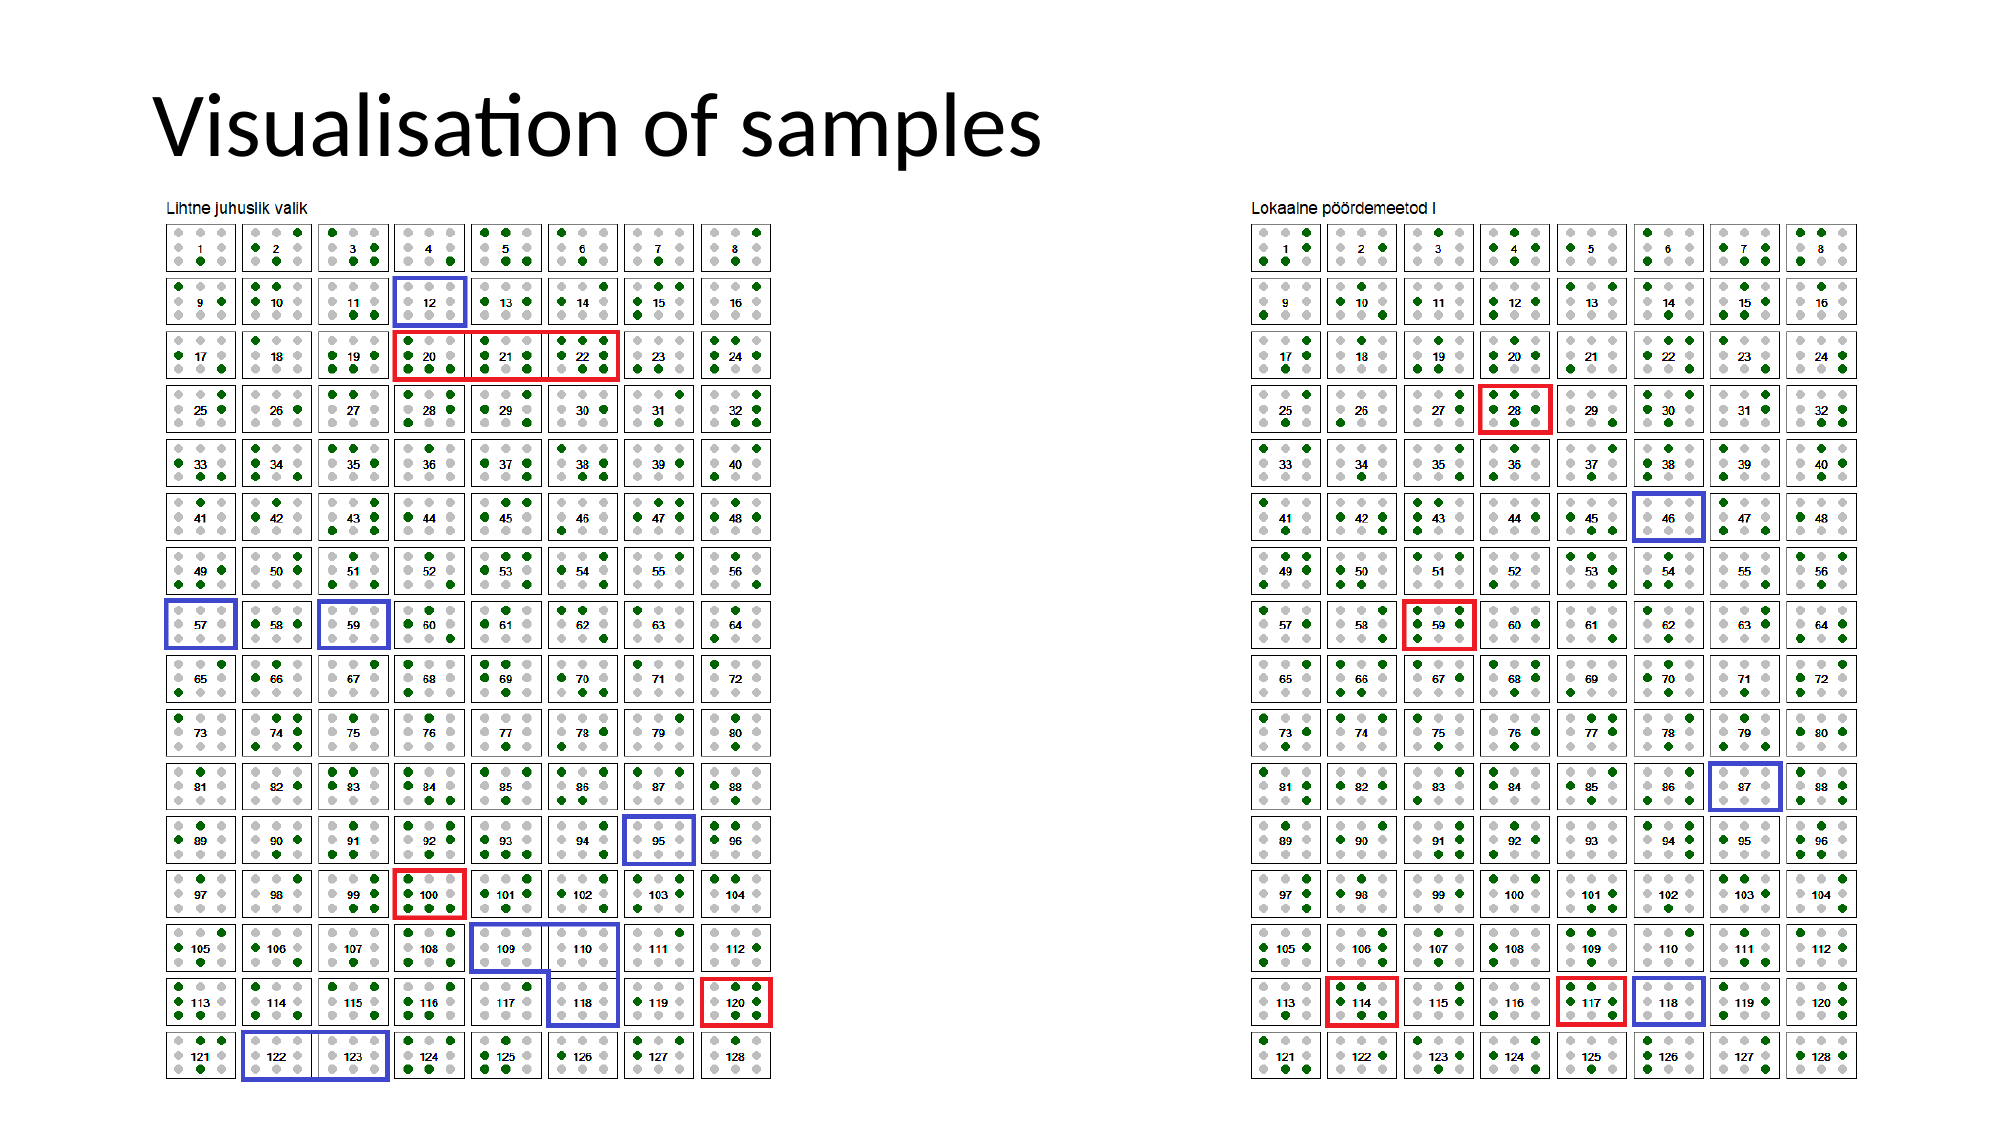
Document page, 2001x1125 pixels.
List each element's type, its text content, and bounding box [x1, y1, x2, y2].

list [1222, 193, 1863, 1108]
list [137, 193, 778, 1108]
title Visualisation of samples [137, 18, 1863, 236]
